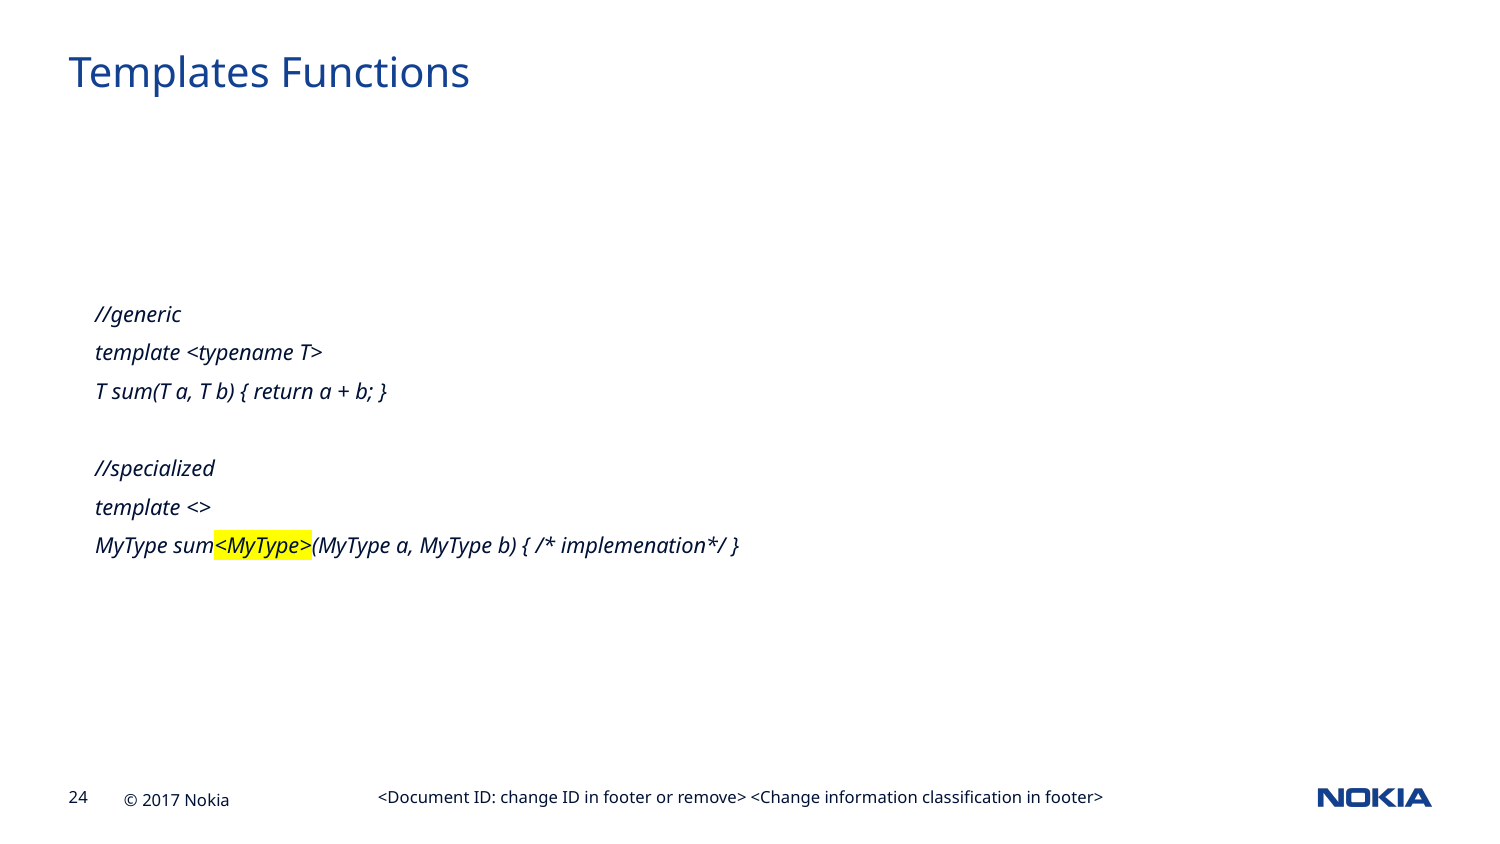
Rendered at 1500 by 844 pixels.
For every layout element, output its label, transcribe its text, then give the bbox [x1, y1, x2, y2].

list //generic template <typename T> T sum(T a, T b) { return a + b; } //specialized template <> MyType sum<MyType>(MyType a, MyType b) { /* implemenation*/ } [0, 195, 1307, 828]
footer <Document ID: change ID in footer or remove> <Change information classification in footer> [377, 790, 1122, 811]
picture [1292, 762, 1458, 833]
list Templates Functions [68, 46, 1432, 97]
